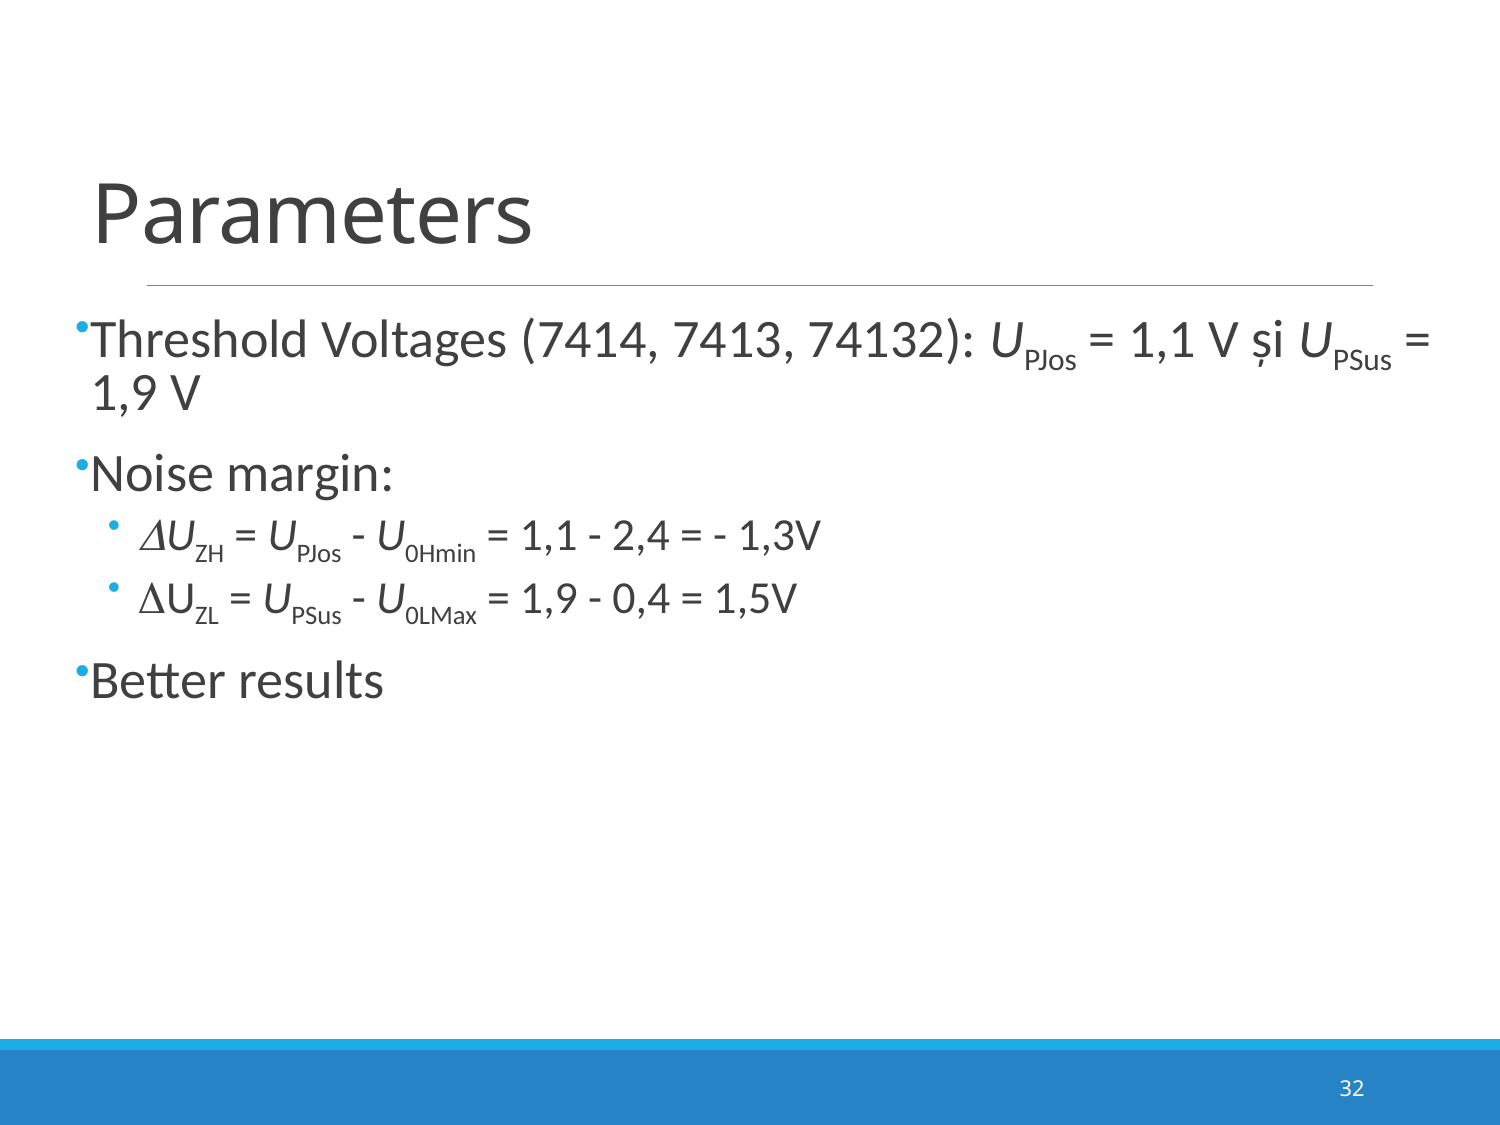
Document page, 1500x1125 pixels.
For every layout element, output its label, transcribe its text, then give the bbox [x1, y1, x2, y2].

title Parameters [76, 42, 1427, 268]
slide_number 32 [1218, 1059, 1380, 1120]
list Threshold Voltages (7414, 7413, 74132): UPJos = 1,1 V şi UPSus = 1,9 V Noise margin: UZH = UPJos - U0Hmin = 1,1 - 2,4 = - 1,3V UZL = UPSus - U0LMax = 1,9 - 0,4 = 1,5V Better results [75, 302, 1447, 1059]
